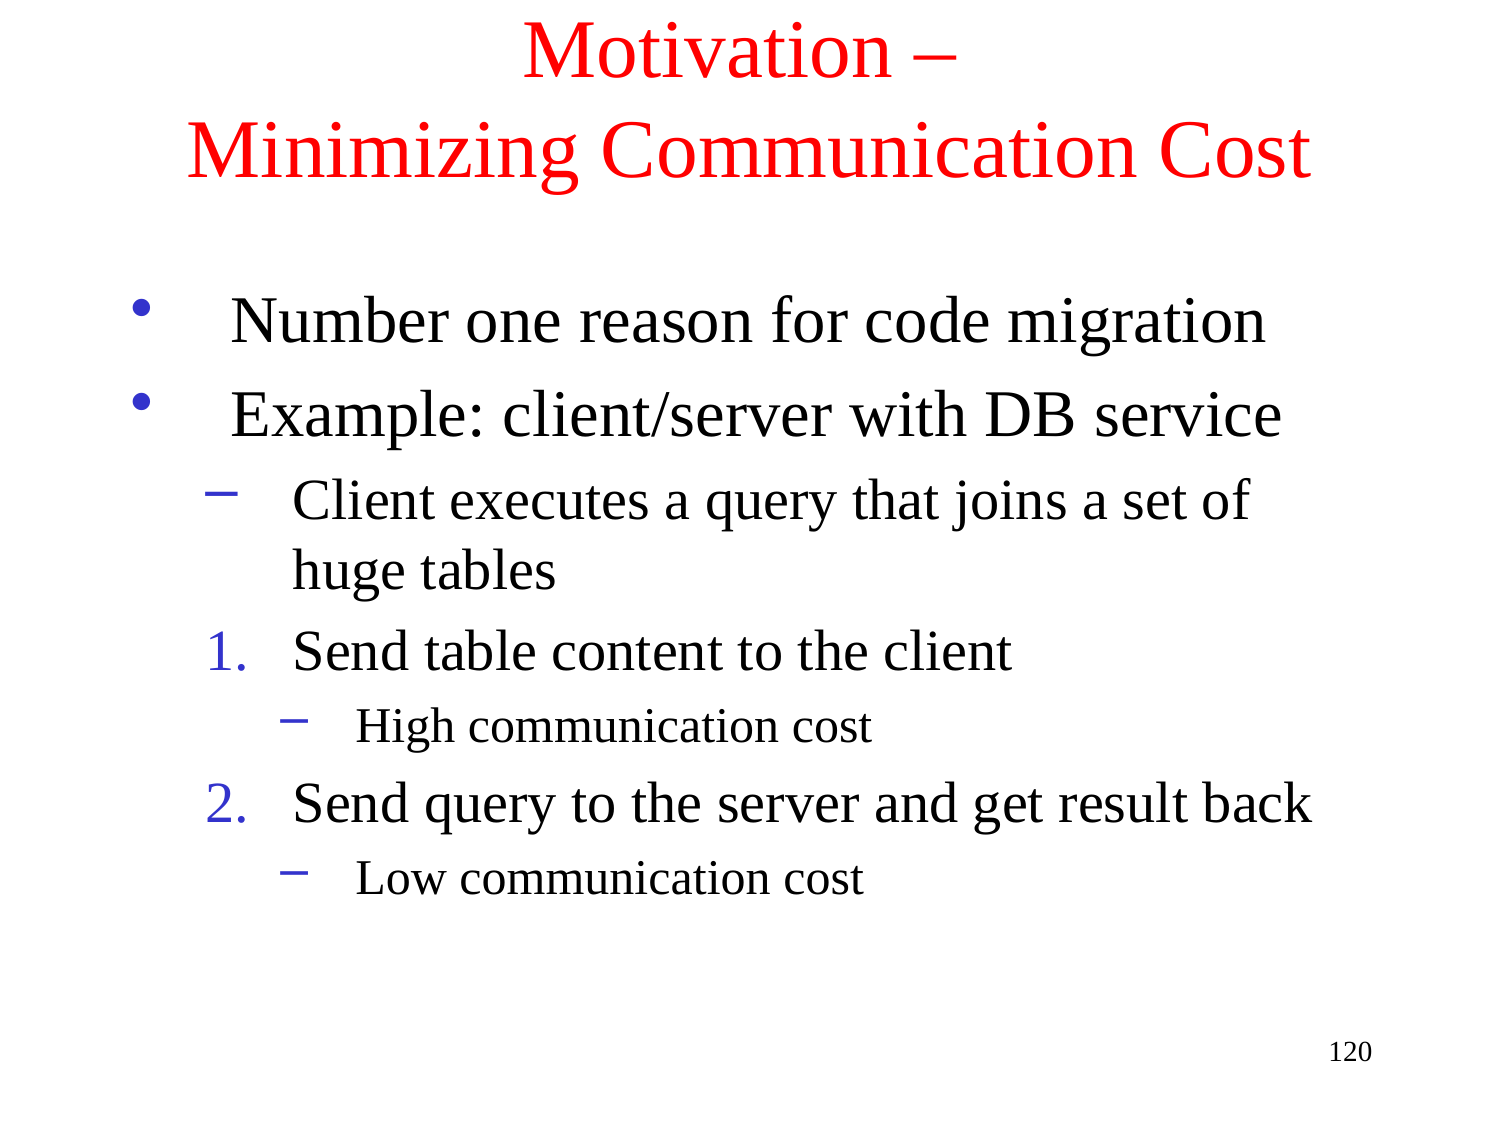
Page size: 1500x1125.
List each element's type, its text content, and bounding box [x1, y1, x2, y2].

slide_number 120 [1074, 1024, 1388, 1101]
title Motivation – Minimizing Communication Cost [0, 0, 1500, 188]
list Number one reason for code migration Example: client/server with DB service Client executes a query that joins a set of huge tables Send table content to the client High communication cost Send query to the server and get result back Low communication cost [115, 268, 1368, 1027]
